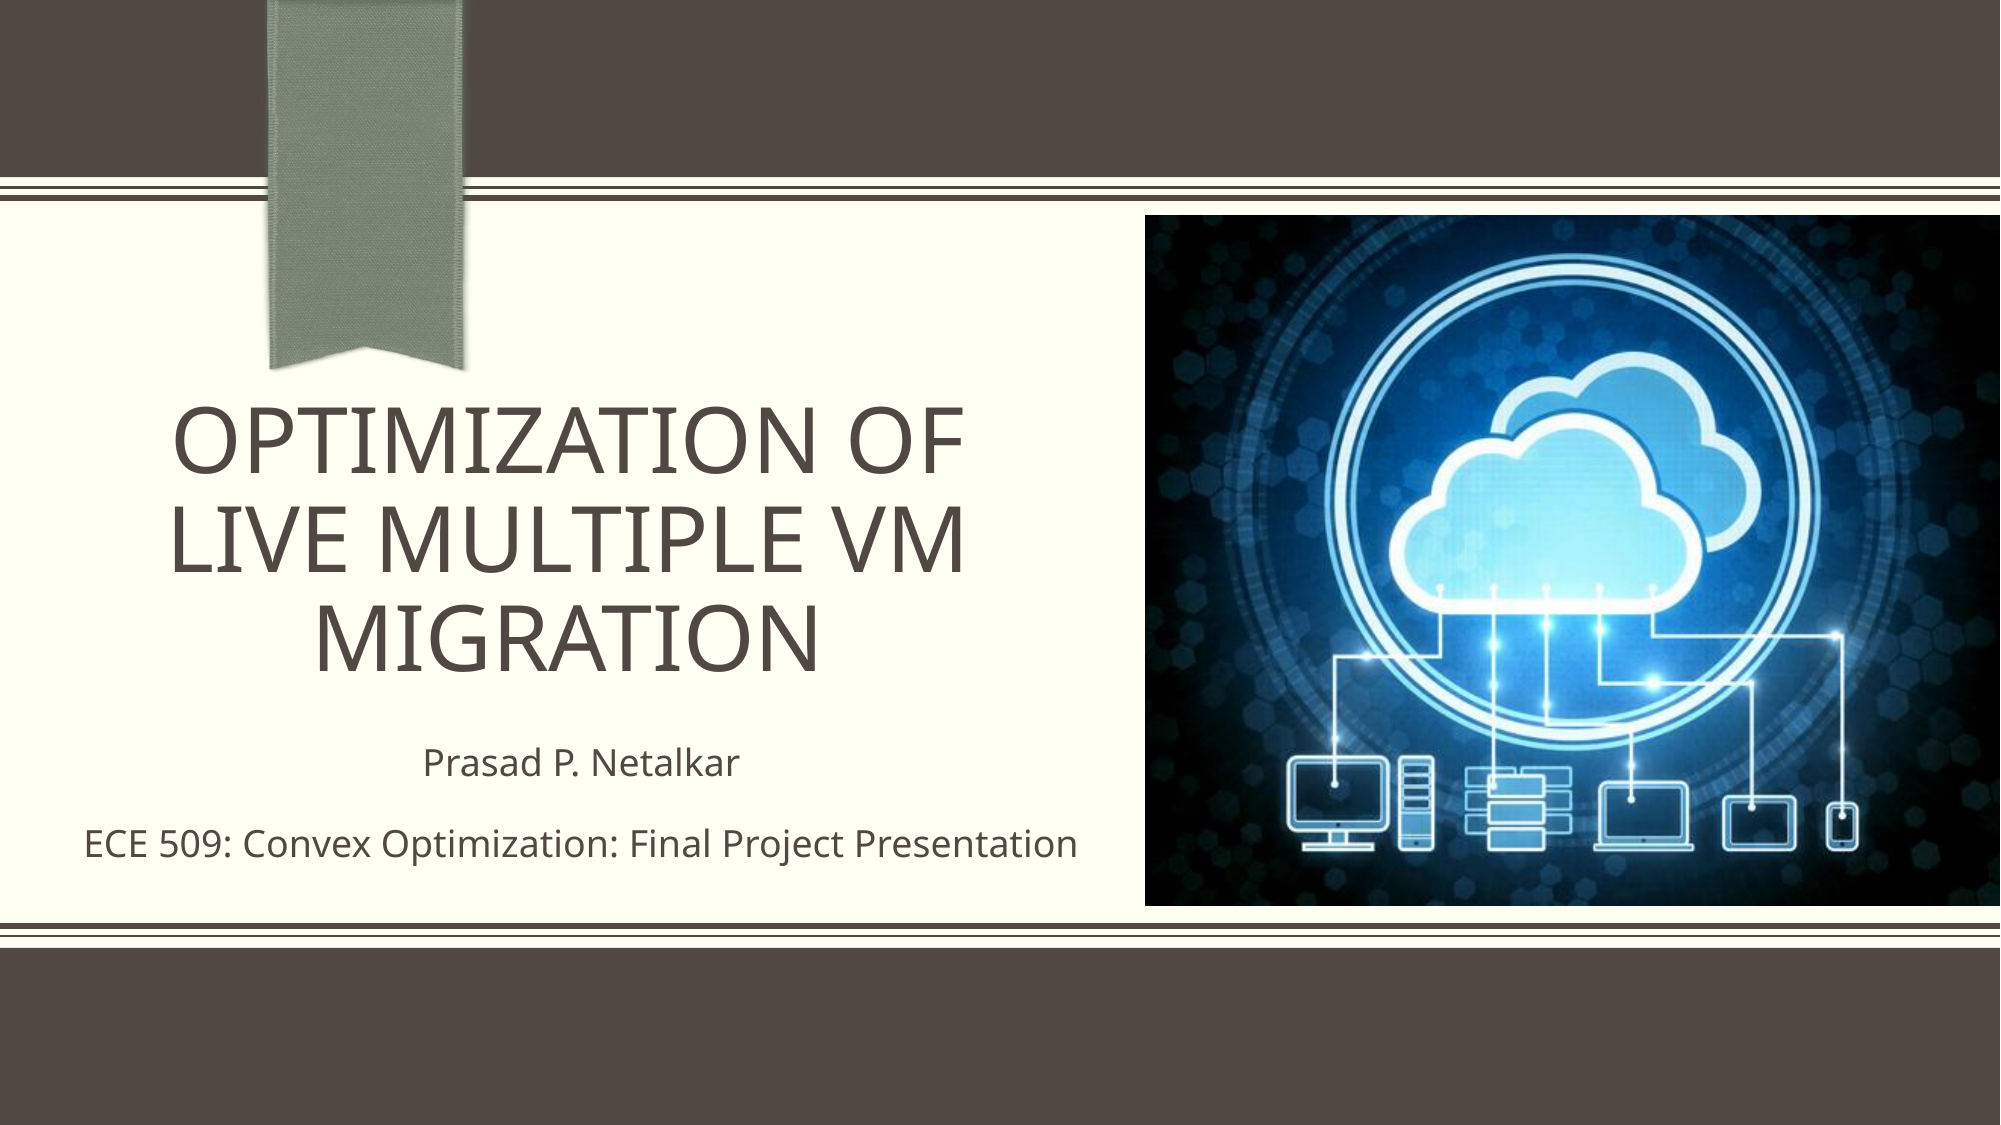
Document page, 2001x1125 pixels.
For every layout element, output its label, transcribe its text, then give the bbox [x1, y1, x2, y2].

picture [1145, 214, 2000, 906]
subtitle Prasad P. Netalkar ECE 509: Convex Optimization: Final Project Presentation [71, 737, 1092, 894]
title Optimization of live multiple vm migration [97, 360, 1039, 725]
